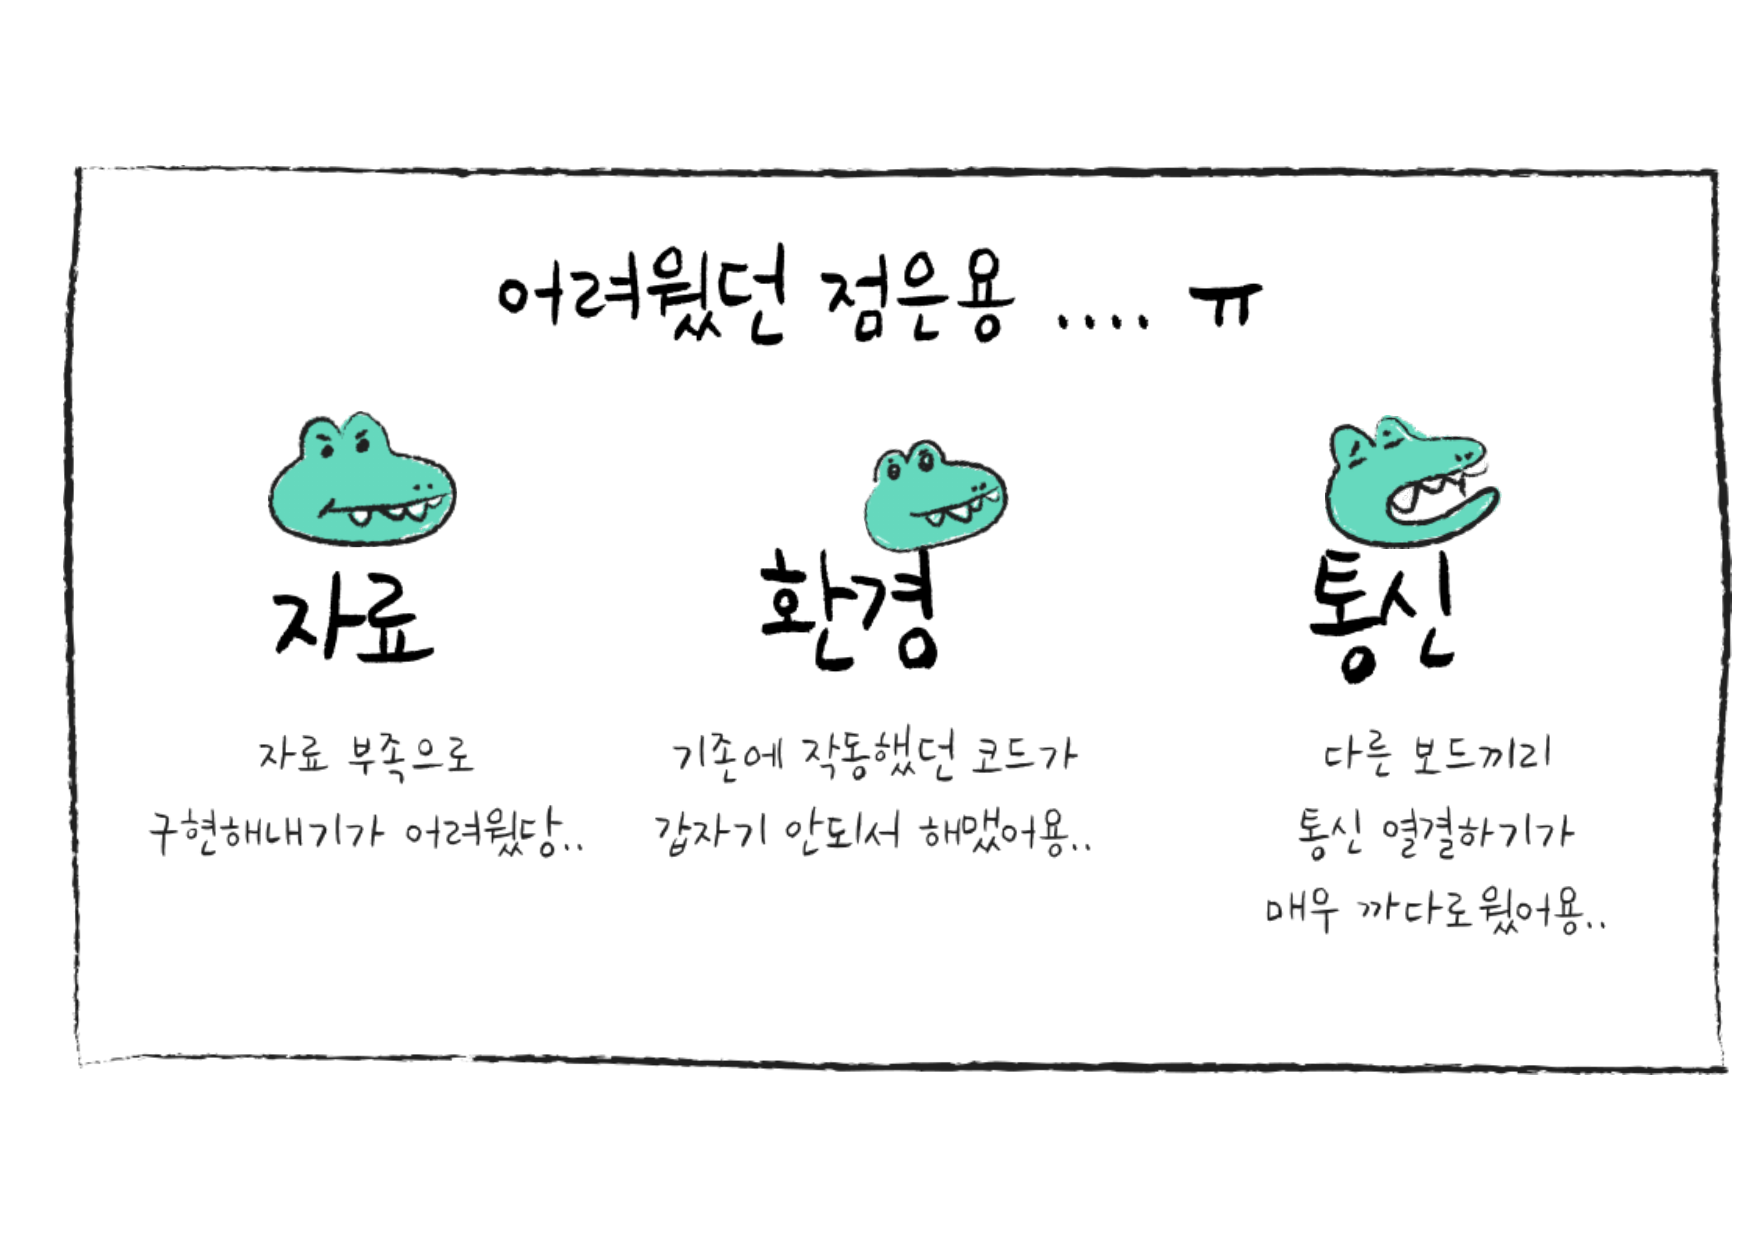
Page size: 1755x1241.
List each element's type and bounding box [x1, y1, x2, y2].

picture [119, 508, 610, 885]
text_box [267, 410, 457, 548]
text_box [62, 165, 1732, 1076]
picture [410, 207, 1311, 394]
text_box [859, 438, 1007, 548]
picture [1176, 499, 1629, 963]
text_box [1324, 414, 1502, 550]
picture [626, 499, 1117, 885]
